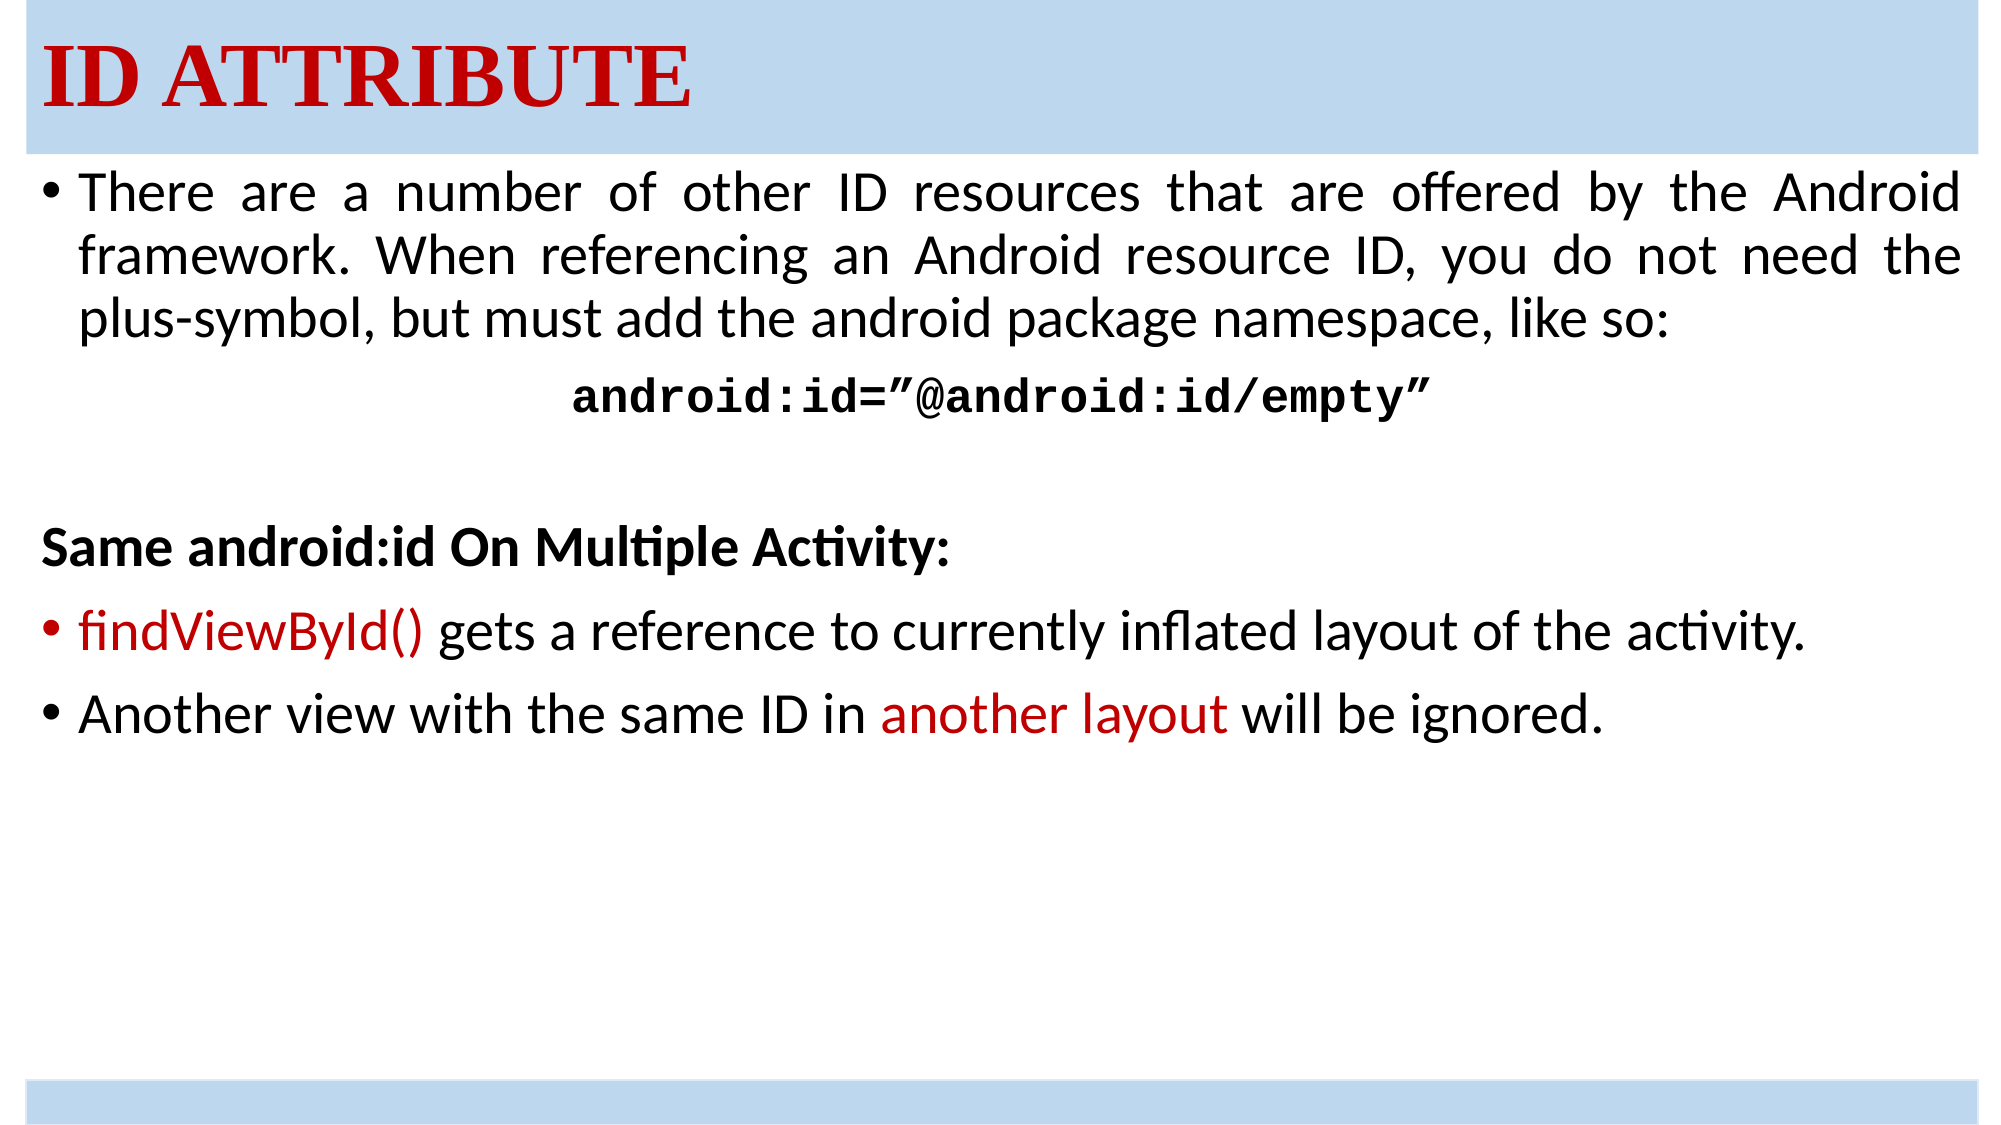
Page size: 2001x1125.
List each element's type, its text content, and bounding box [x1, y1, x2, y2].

title ID Attribute [26, 0, 1979, 154]
list There are a number of other ID resources that are offered by the Android framework. When referencing an Android resource ID, you do not need the plus-symbol, but must add the android package namespace, like so: android:id=”@android:id/empty” Same android:id On Multiple Activity: findViewById() gets a reference to currently inflated layout of the activity. Another view with the same ID in another layout will be ignored. [26, 154, 1979, 1079]
